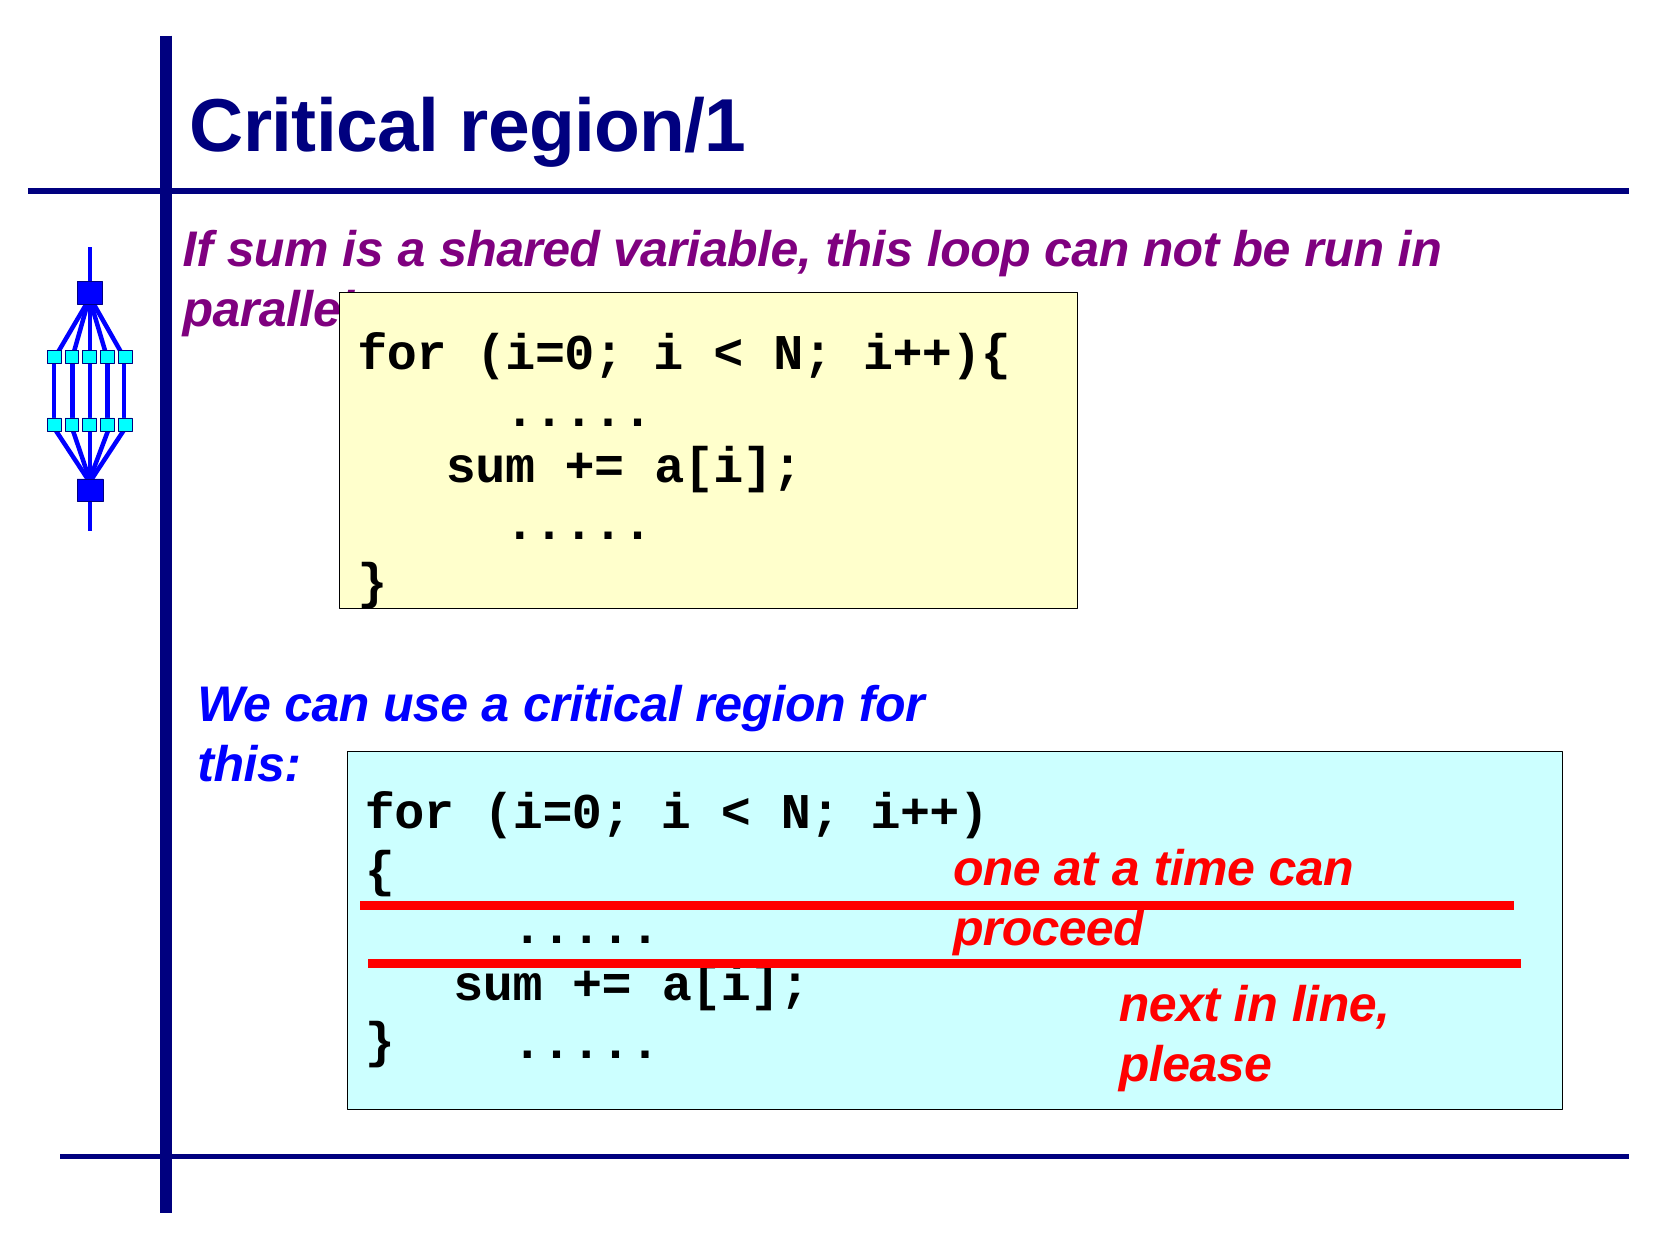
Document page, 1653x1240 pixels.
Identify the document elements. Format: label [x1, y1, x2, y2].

title [187, 74, 748, 214]
text_box [180, 214, 1619, 608]
text_box [47, 247, 132, 532]
text_box [195, 669, 1563, 1110]
